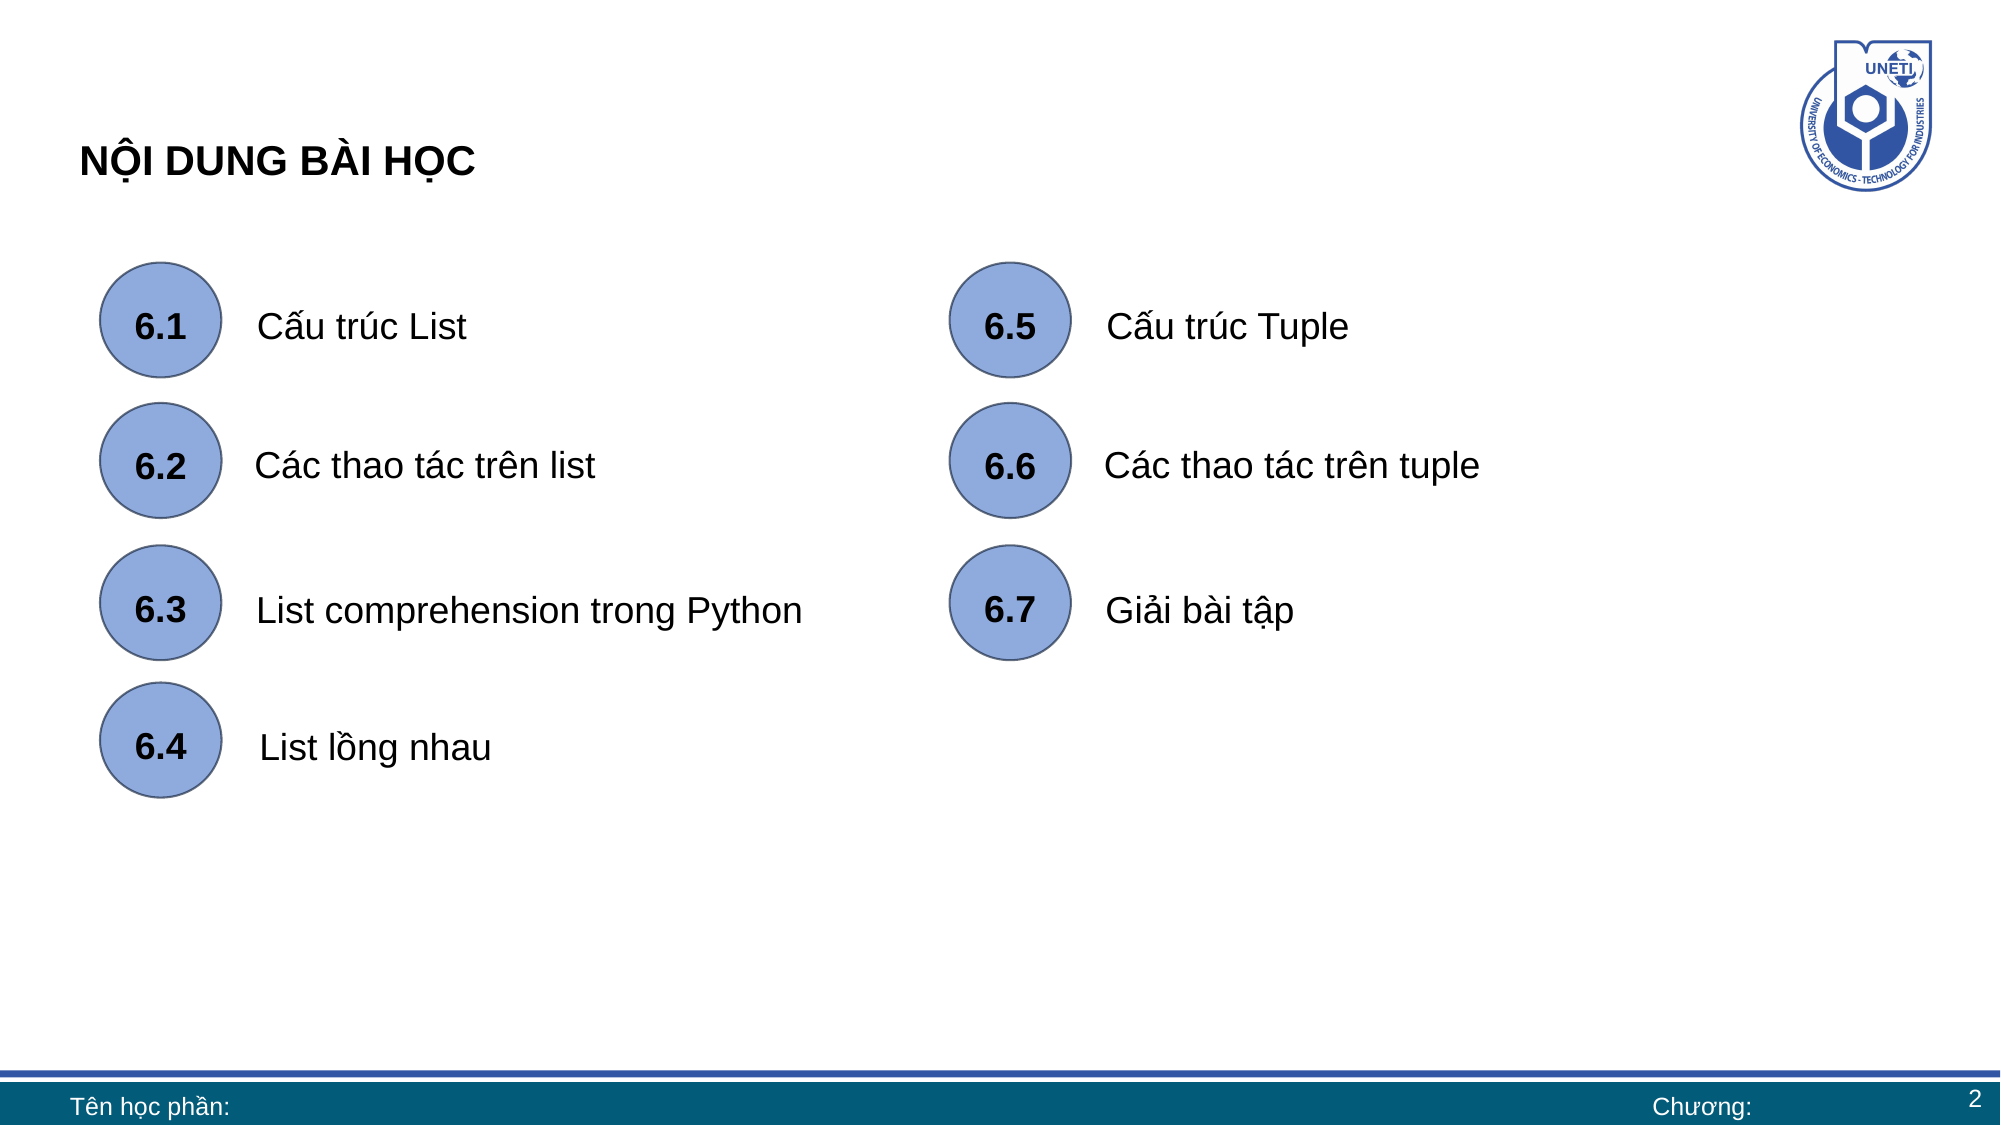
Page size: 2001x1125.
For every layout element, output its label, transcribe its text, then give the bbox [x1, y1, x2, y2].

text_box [949, 262, 2000, 661]
text_box Chương: [1591, 1082, 1815, 1125]
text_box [99, 262, 1383, 798]
text_box Tên học phần: [55, 1082, 1591, 1125]
title NỘI DUNG BÀI HỌC [64, 116, 1936, 248]
slide_number 2 [1547, 1071, 1998, 1124]
picture [1798, 37, 1936, 116]
